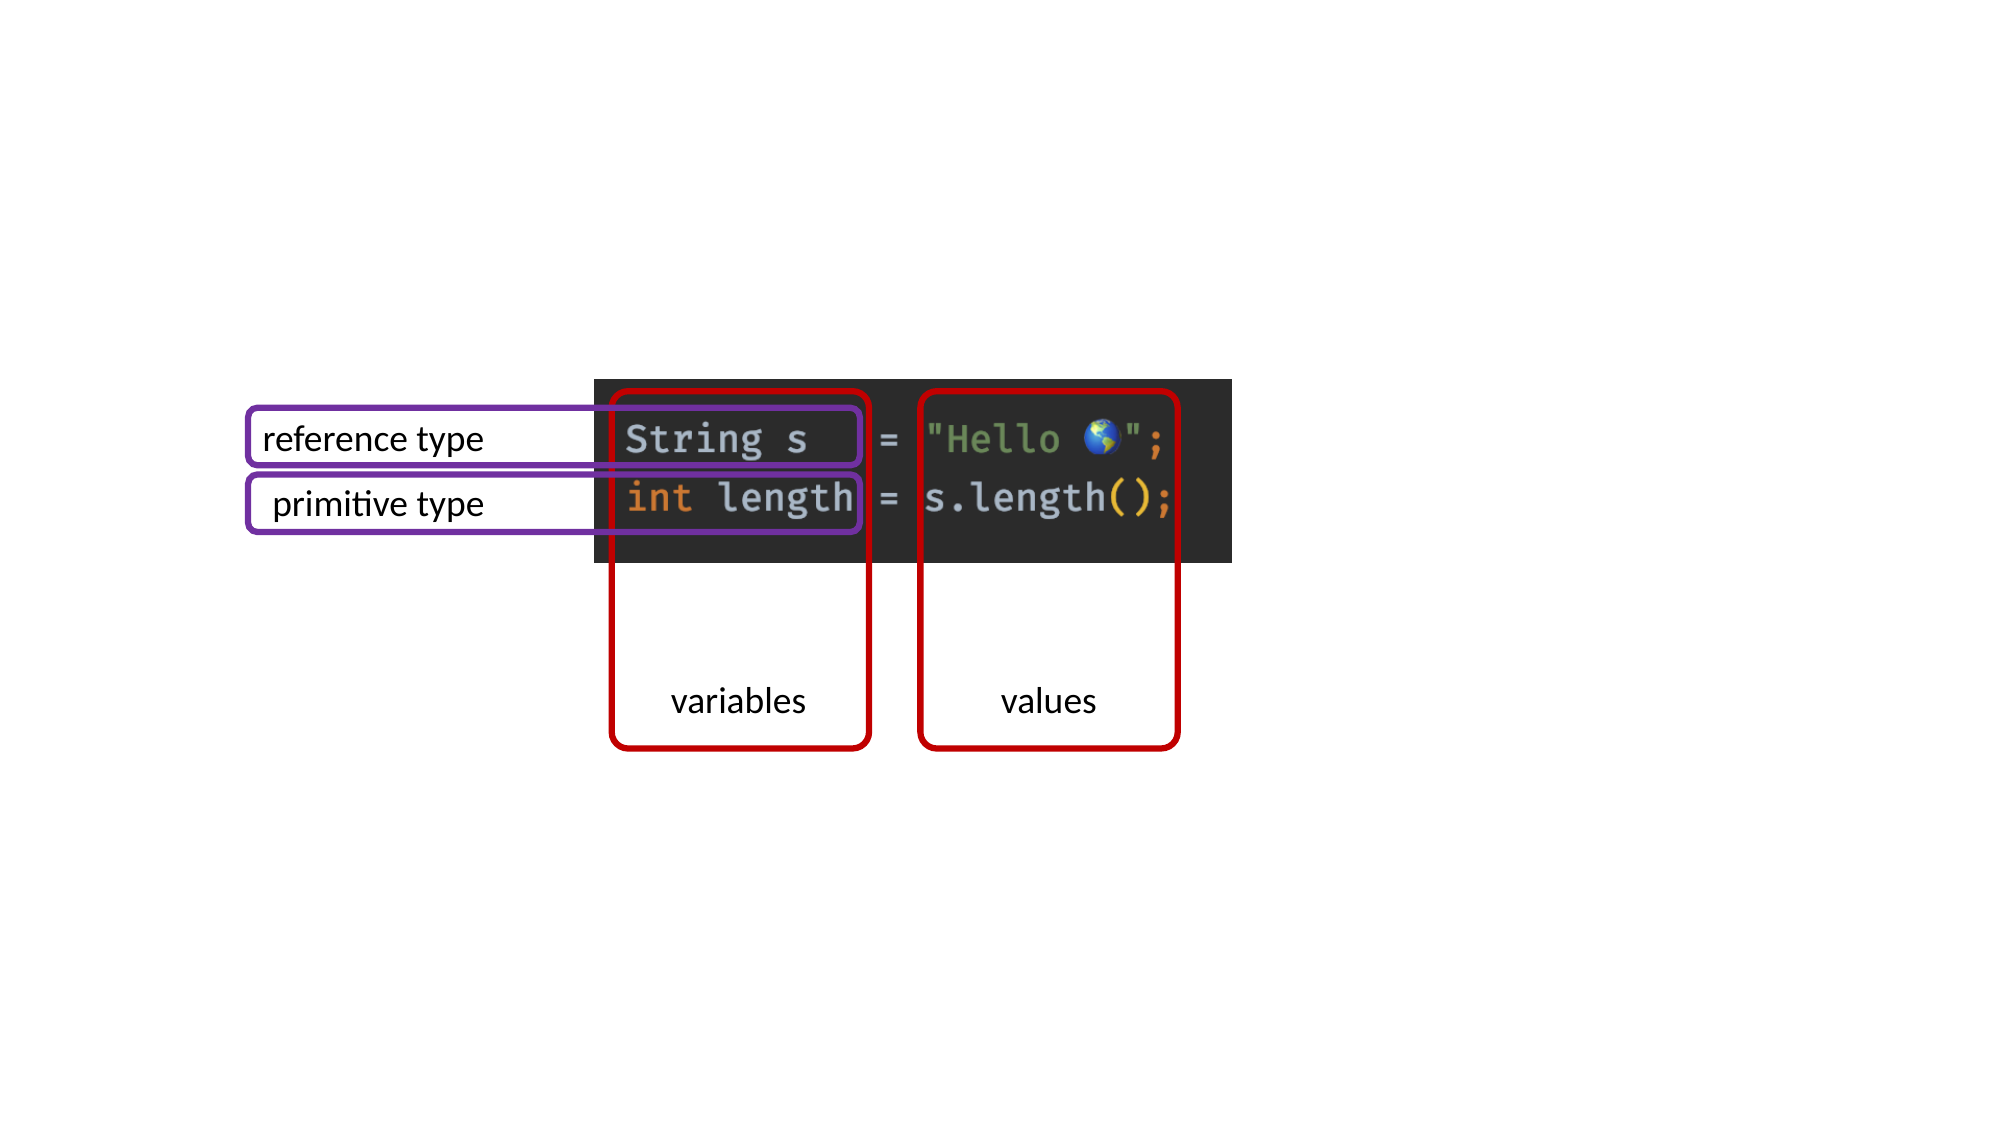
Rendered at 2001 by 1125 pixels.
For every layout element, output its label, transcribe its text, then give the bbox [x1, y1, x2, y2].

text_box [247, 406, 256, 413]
text_box [246, 473, 594, 534]
text_box [246, 406, 594, 467]
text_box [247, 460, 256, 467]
text_box variables [656, 669, 822, 729]
text_box [610, 563, 871, 750]
picture [594, 379, 1232, 563]
text_box [919, 563, 1179, 750]
